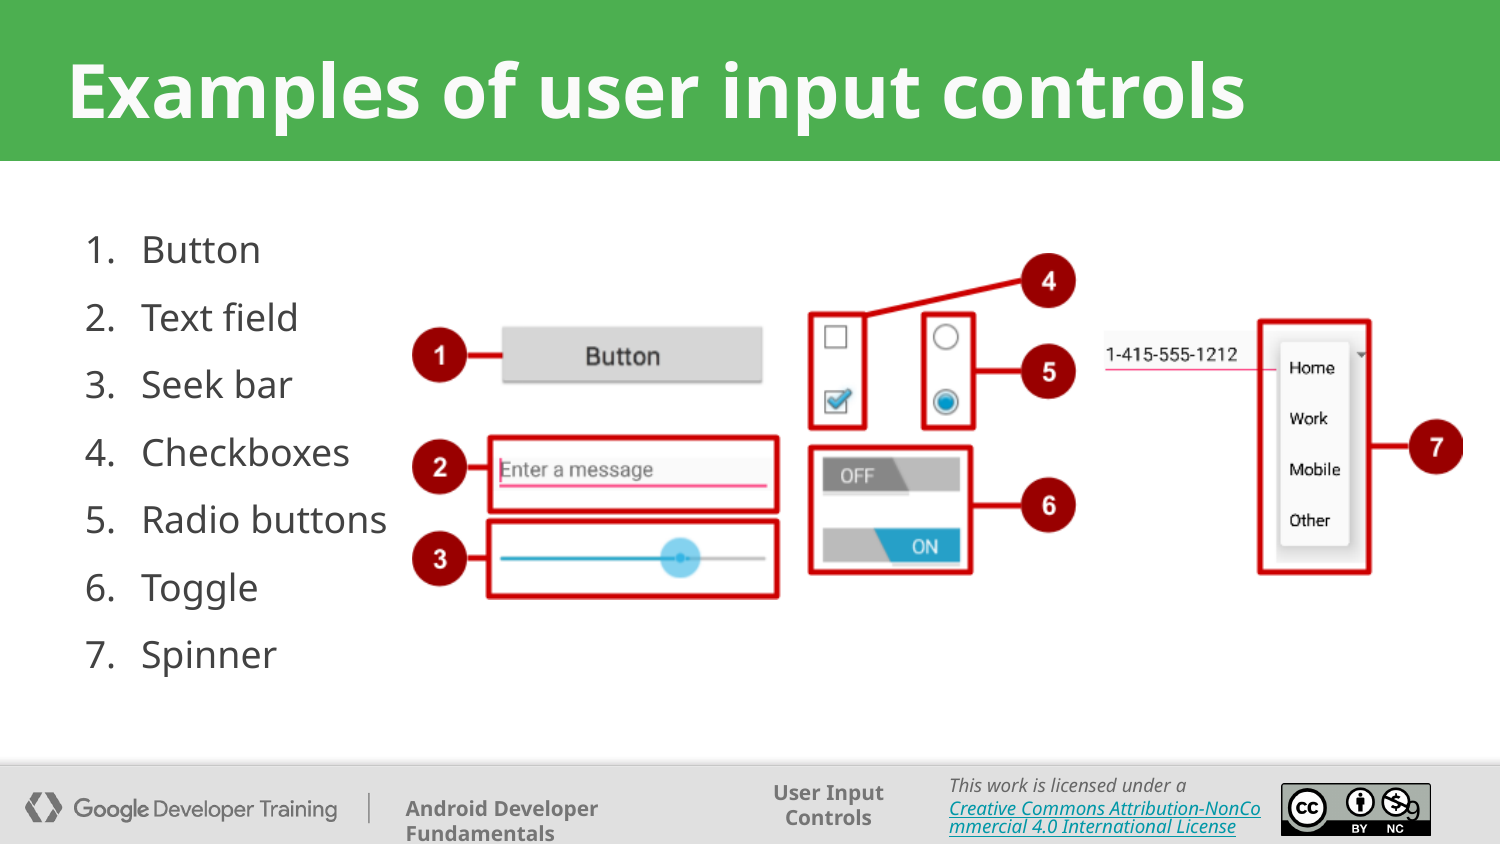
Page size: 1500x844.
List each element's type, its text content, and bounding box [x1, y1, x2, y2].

slide_number ‹#› [1389, 777, 1480, 842]
list Button Text field Seek bar Checkboxes Radio buttons Toggle Spinner [51, 189, 541, 835]
picture [0, 161, 1500, 844]
title Examples of user input controls [51, 28, 1449, 122]
